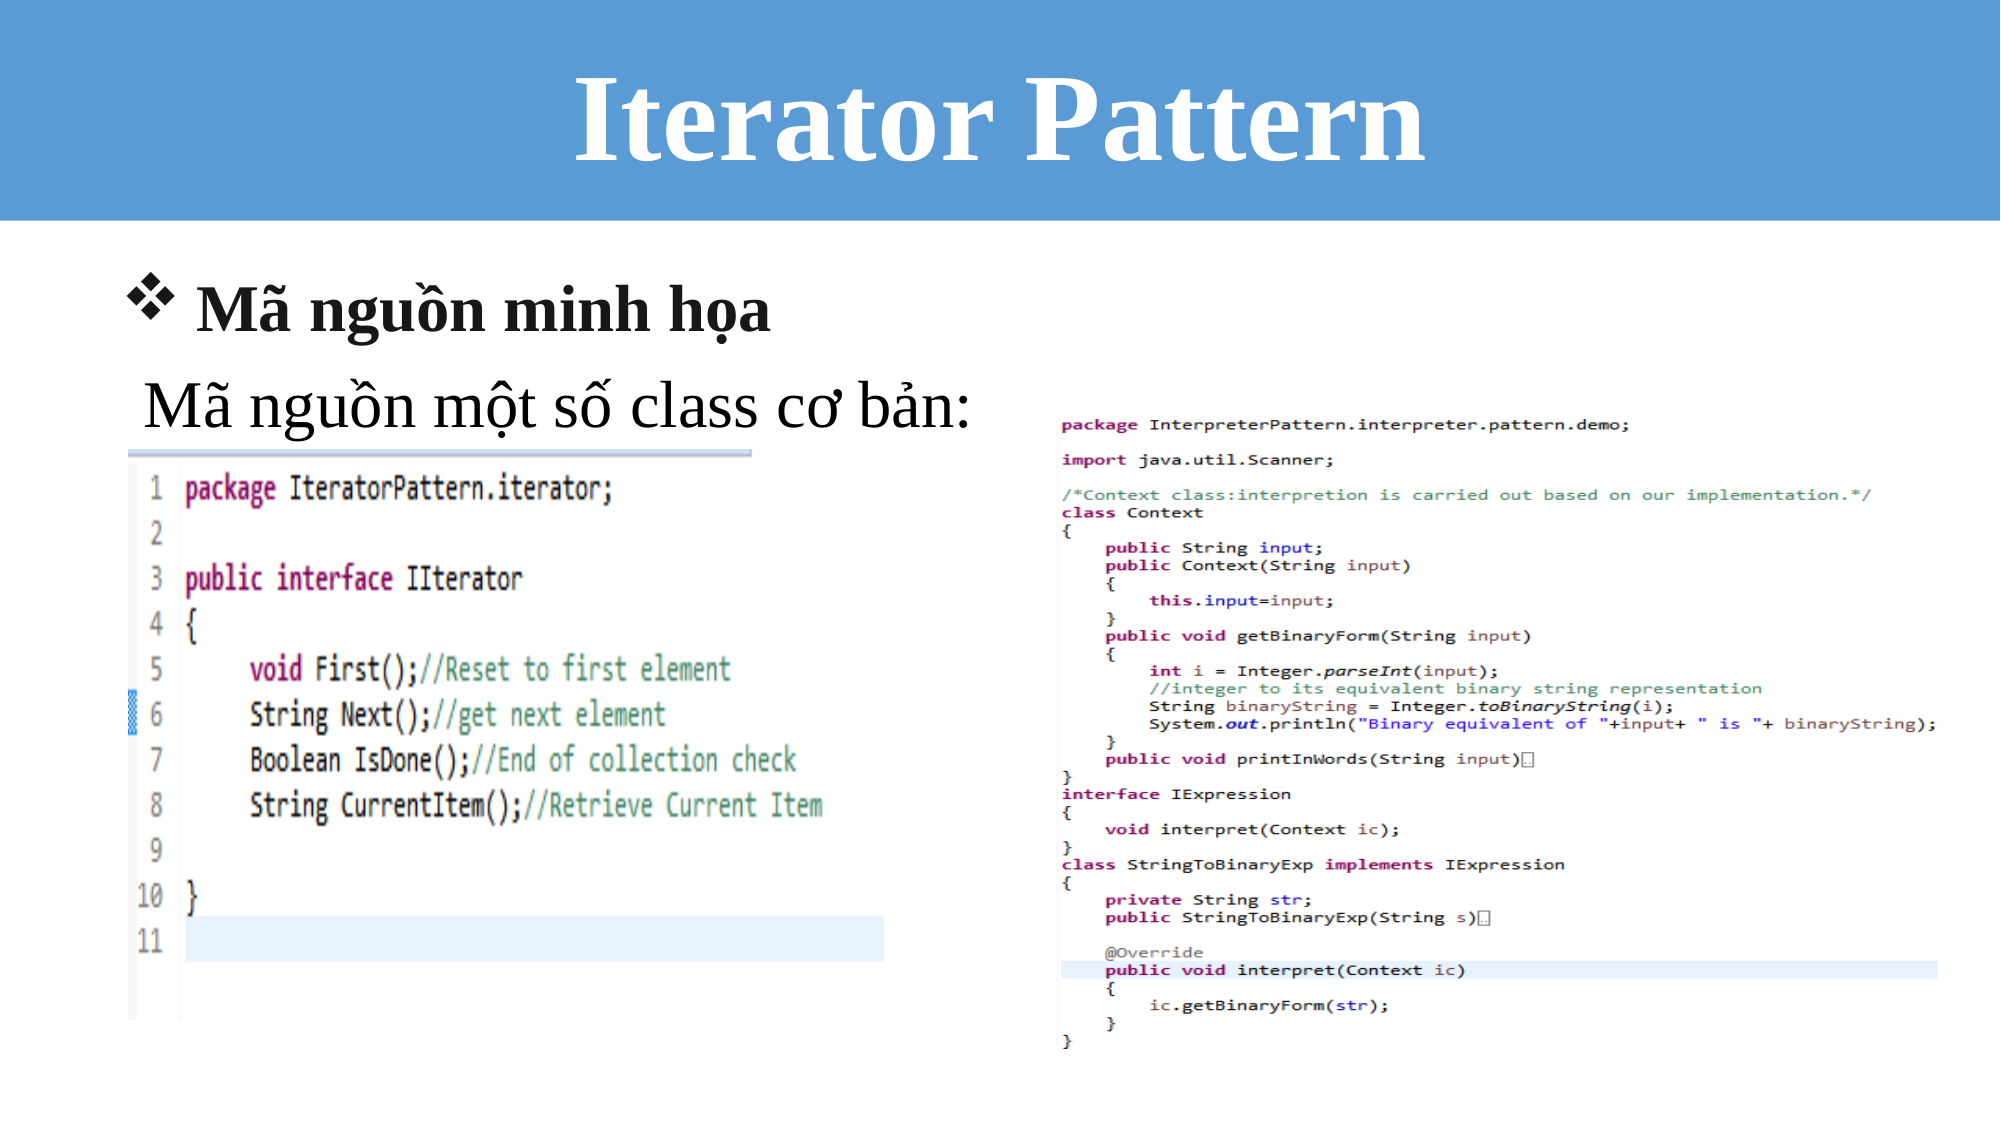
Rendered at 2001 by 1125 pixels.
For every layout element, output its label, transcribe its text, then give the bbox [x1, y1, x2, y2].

text_box Mã nguồn minh họa [106, 216, 788, 352]
text_box [126, 353, 2000, 450]
text_box Mã nguồn một số class cơ bản: [129, 353, 990, 448]
picture [1057, 419, 1938, 1049]
text_box Iterator Pattern [0, 0, 2000, 222]
picture [128, 449, 884, 1020]
